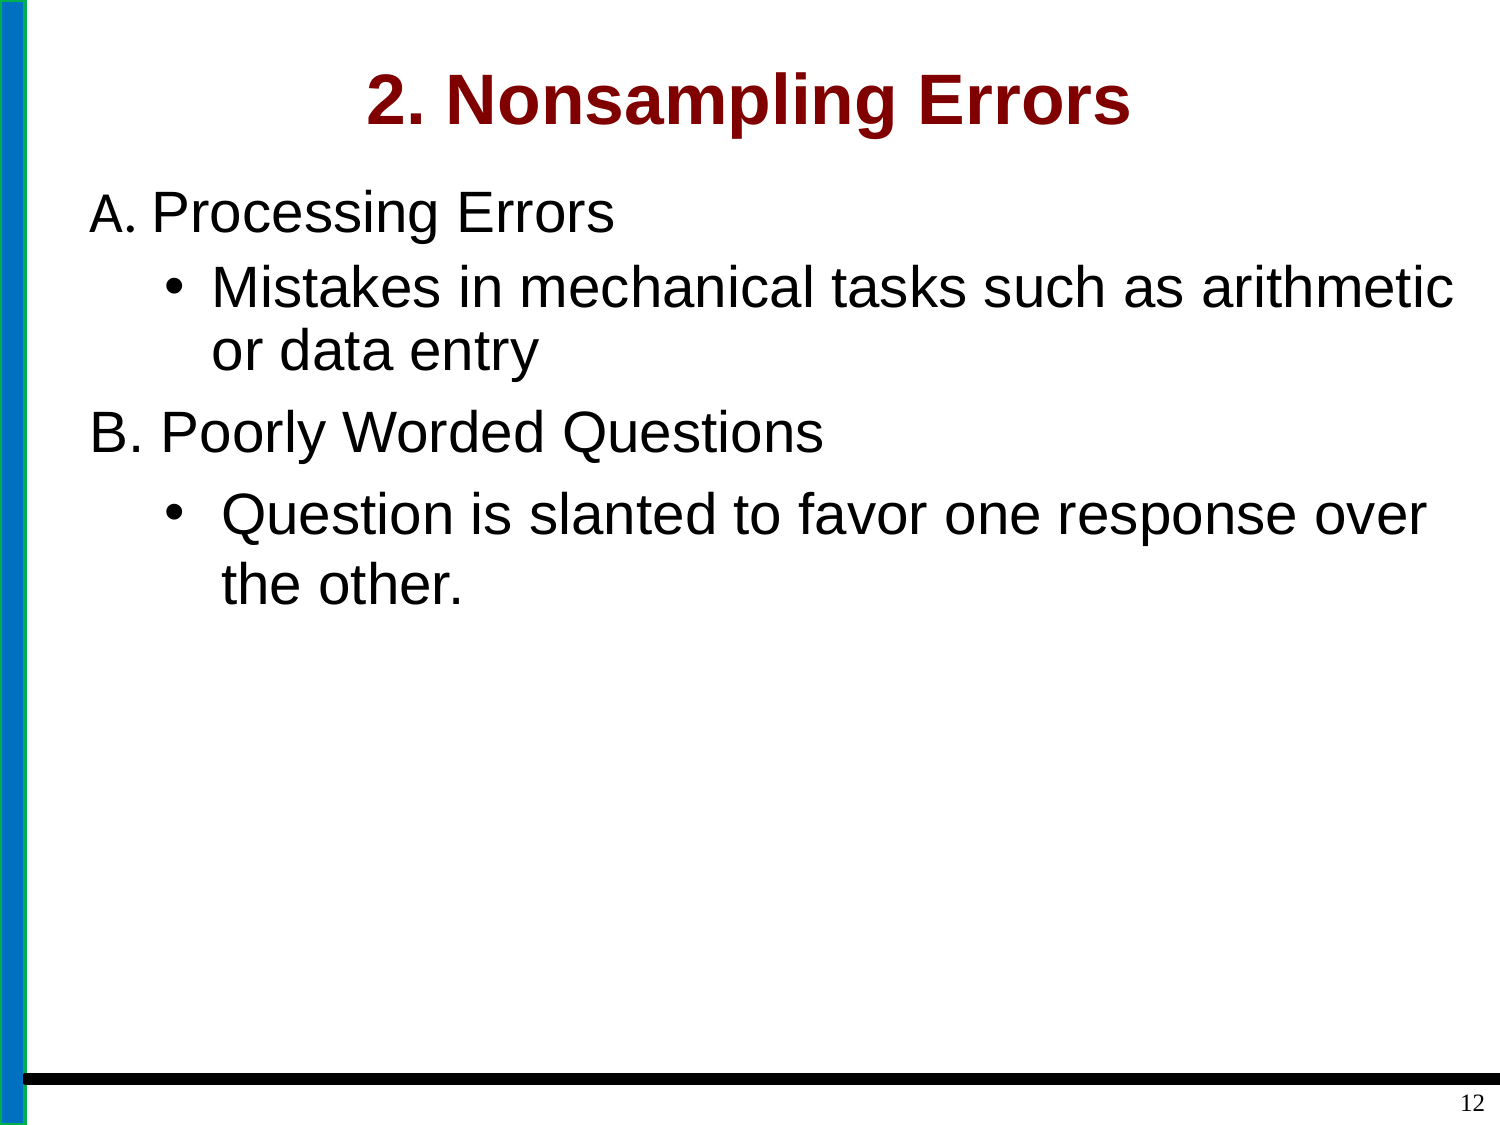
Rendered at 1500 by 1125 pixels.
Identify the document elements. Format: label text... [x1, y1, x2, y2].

title 2. Nonsampling Errors [75, 45, 1425, 174]
text_box A. Processing Errors Mistakes in mechanical tasks such as arithmetic or data entry B. Poorly Worded Questions Question is slanted to favor one response over the other. [74, 174, 1500, 988]
